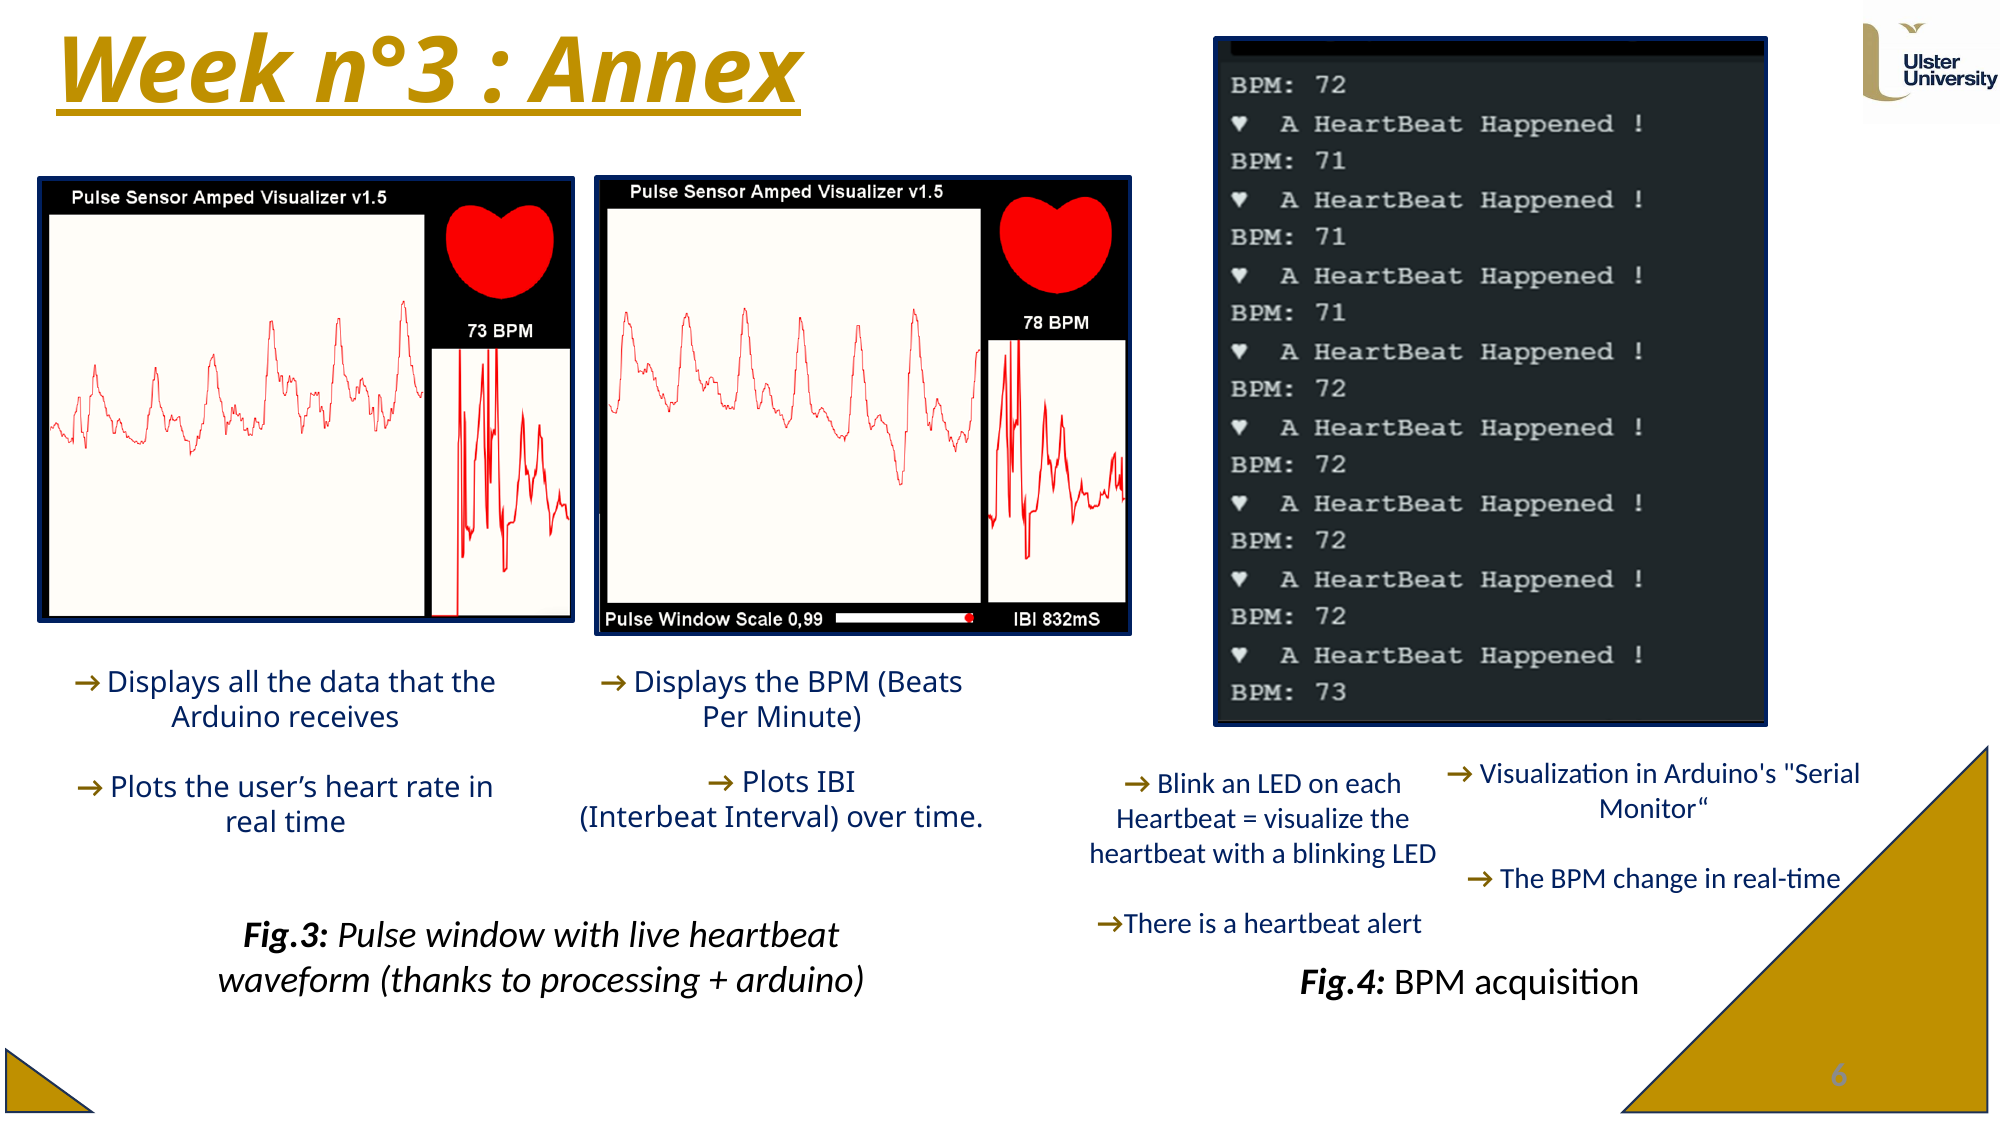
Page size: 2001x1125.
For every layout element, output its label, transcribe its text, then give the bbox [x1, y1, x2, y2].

picture [1863, 0, 2000, 124]
picture [1217, 40, 1764, 723]
text_box → Displays the BPM (Beats Per Minute) → Plots IBI (Interbeat Interval) over time. [563, 656, 1001, 887]
text_box Fig.4: BPM acquisition [1285, 949, 1705, 1010]
text_box Fig.3: Pulse window with live heartbeat waveform (thanks to processing + arduino) [179, 902, 904, 1008]
text_box → Blink an LED on each Heartbeat = visualize the heartbeat with a blinking LED →There is a heartbeat alert [1052, 722, 1475, 948]
slide_number 6 [1412, 1042, 1863, 1103]
text_box → Visualization in Arduino's "Serial Monitor“ → The BPM change in real-time [1412, 746, 1896, 982]
title Week n°3 : Annex [41, 0, 1767, 182]
picture [598, 179, 1128, 632]
text_box → Displays all the data that the Arduino receives → Plots the user’s heart rate in real time [47, 656, 524, 926]
picture [41, 180, 571, 619]
text_box [5, 1047, 96, 1114]
text_box [1620, 744, 1989, 1114]
